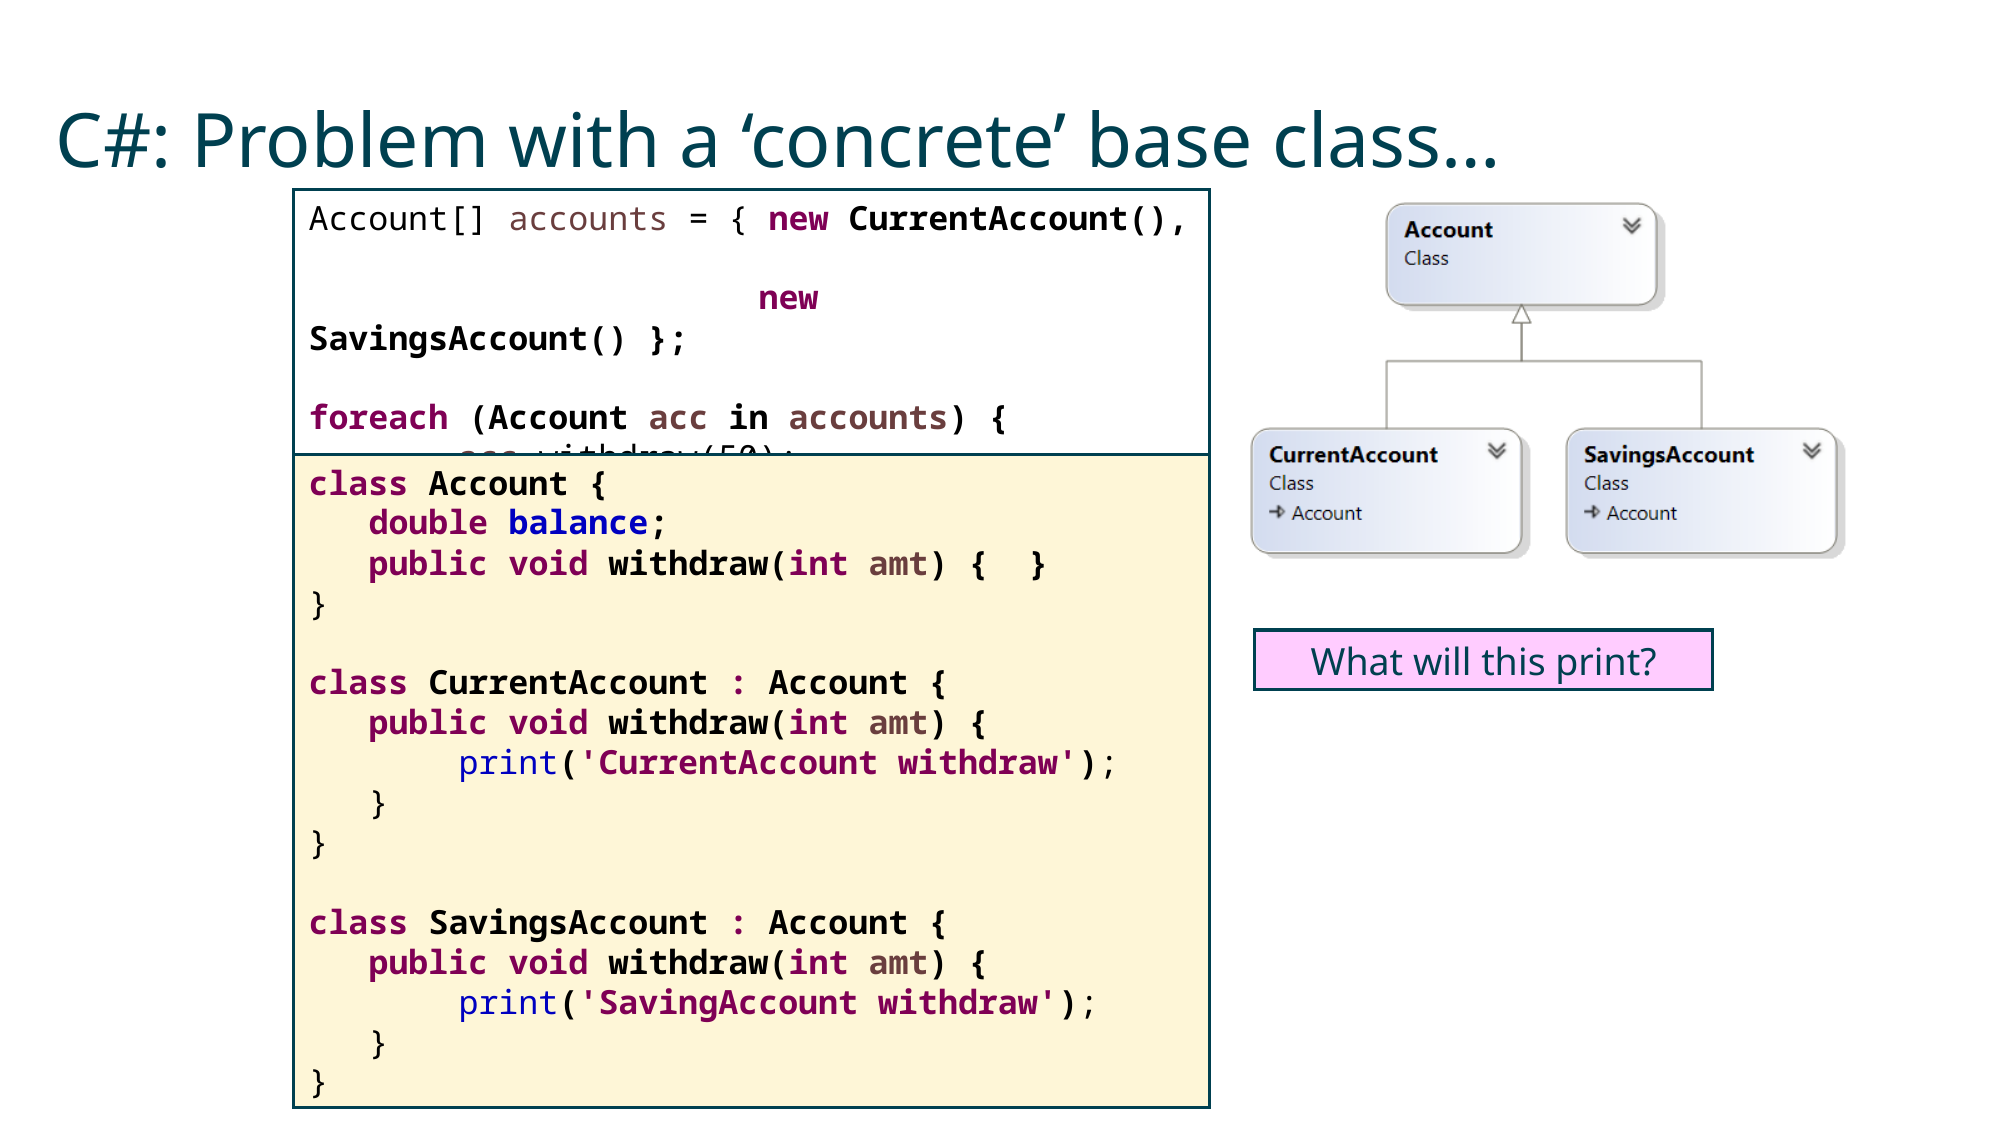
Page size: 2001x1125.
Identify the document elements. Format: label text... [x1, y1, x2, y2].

title C#: Problem with a ‘concrete’ base class… [55, 92, 1946, 225]
text_box What will this print? [1254, 630, 1713, 690]
picture [1232, 185, 1853, 570]
text_box class Account { double balance; public void withdraw(int amt) { } } class CurrentAccount : Account { public void withdraw(int amt) { print('CurrentAccount withdraw'); } } class SavingsAccount : Account { public void withdraw(int amt) { print('SavingAccount withdraw'); } } [293, 453, 1210, 1109]
text_box Account[] accounts = { new CurrentAccount(), new SavingsAccount() }; foreach (Account acc in accounts) { acc.withdraw(50); } [293, 189, 1210, 453]
